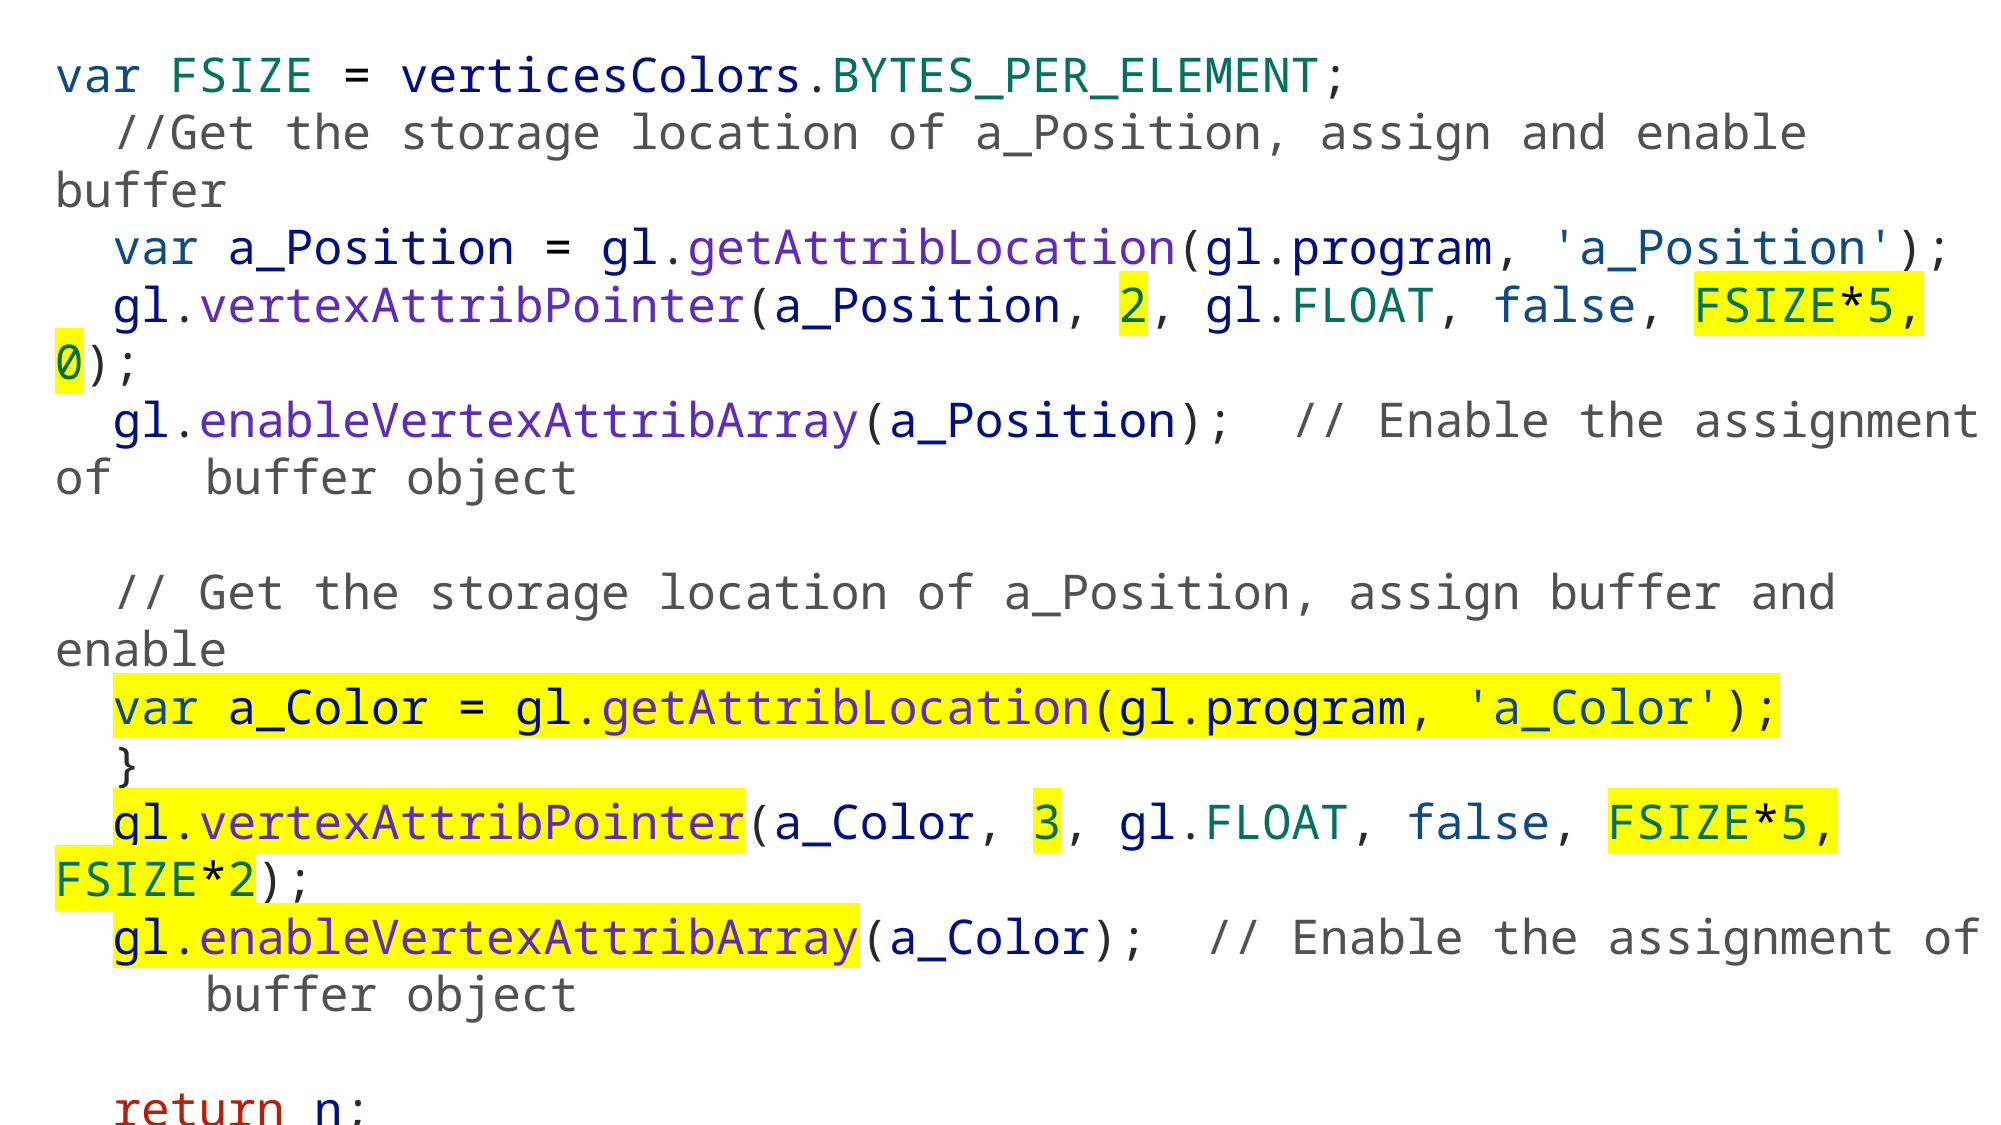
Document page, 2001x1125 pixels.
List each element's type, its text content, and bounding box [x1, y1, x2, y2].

text_box var FSIZE = verticesColors.BYTES_PER_ELEMENT; //Get the storage location of a_Position, assign and enable buffer var a_Position = gl.getAttribLocation(gl.program, 'a_Position'); gl.vertexAttribPointer(a_Position, 2, gl.FLOAT, false, FSIZE*5, 0); gl.enableVertexAttribArray(a_Position); // Enable the assignment of buffer object // Get the storage location of a_Position, assign buffer and enable var a_Color = gl.getAttribLocation(gl.program, 'a_Color'); } gl.vertexAttribPointer(a_Color, 3, gl.FLOAT, false, FSIZE*5, FSIZE*2); gl.enableVertexAttribArray(a_Color); // Enable the assignment of buffer object return n; } [40, 37, 1998, 1125]
